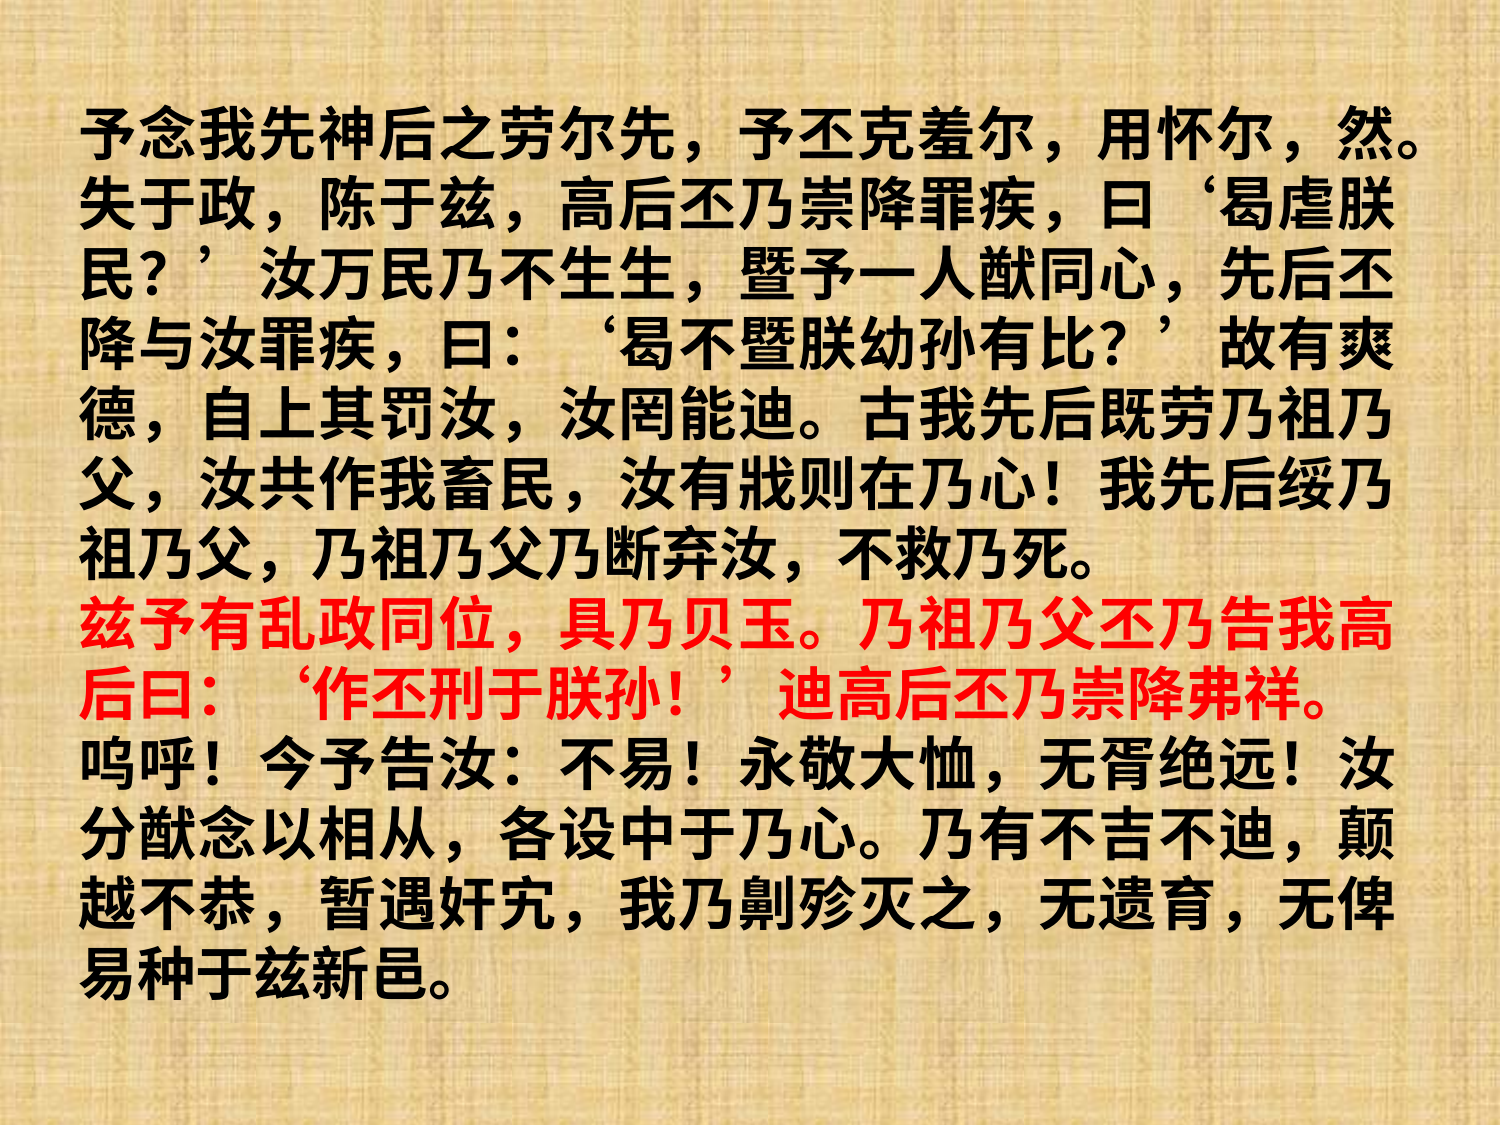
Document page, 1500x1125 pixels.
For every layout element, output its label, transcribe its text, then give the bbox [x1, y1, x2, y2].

text_box 予念我先神后之劳尔先，予丕克羞尔，用怀尔，然。失于政，陈于兹，高后丕乃崇降罪疾，曰‘曷虐朕民？’汝万民乃不生生，暨予一人猷同心，先后丕降与汝罪疾，曰：‘曷不暨朕幼孙有比？’故有爽德，自上其罚汝，汝罔能迪。古我先后既劳乃祖乃父，汝共作我畜民，汝有戕则在乃心！我先后绥乃祖乃父，乃祖乃父乃断弃汝，不救乃死。 兹予有乱政同位，具乃贝玉。乃祖乃父丕乃告我高后曰：‘作丕刑于朕孙！’迪高后丕乃崇降弗祥。 呜呼！今予告汝：不易！永敬大恤，无胥绝远！汝分猷念以相从，各设中于乃心。乃有不吉不迪，颠越不恭，暂遇奸宄，我乃劓殄灭之，无遗育，无俾易种于兹新邑。 [64, 90, 1411, 1015]
picture [0, 0, 1500, 1125]
